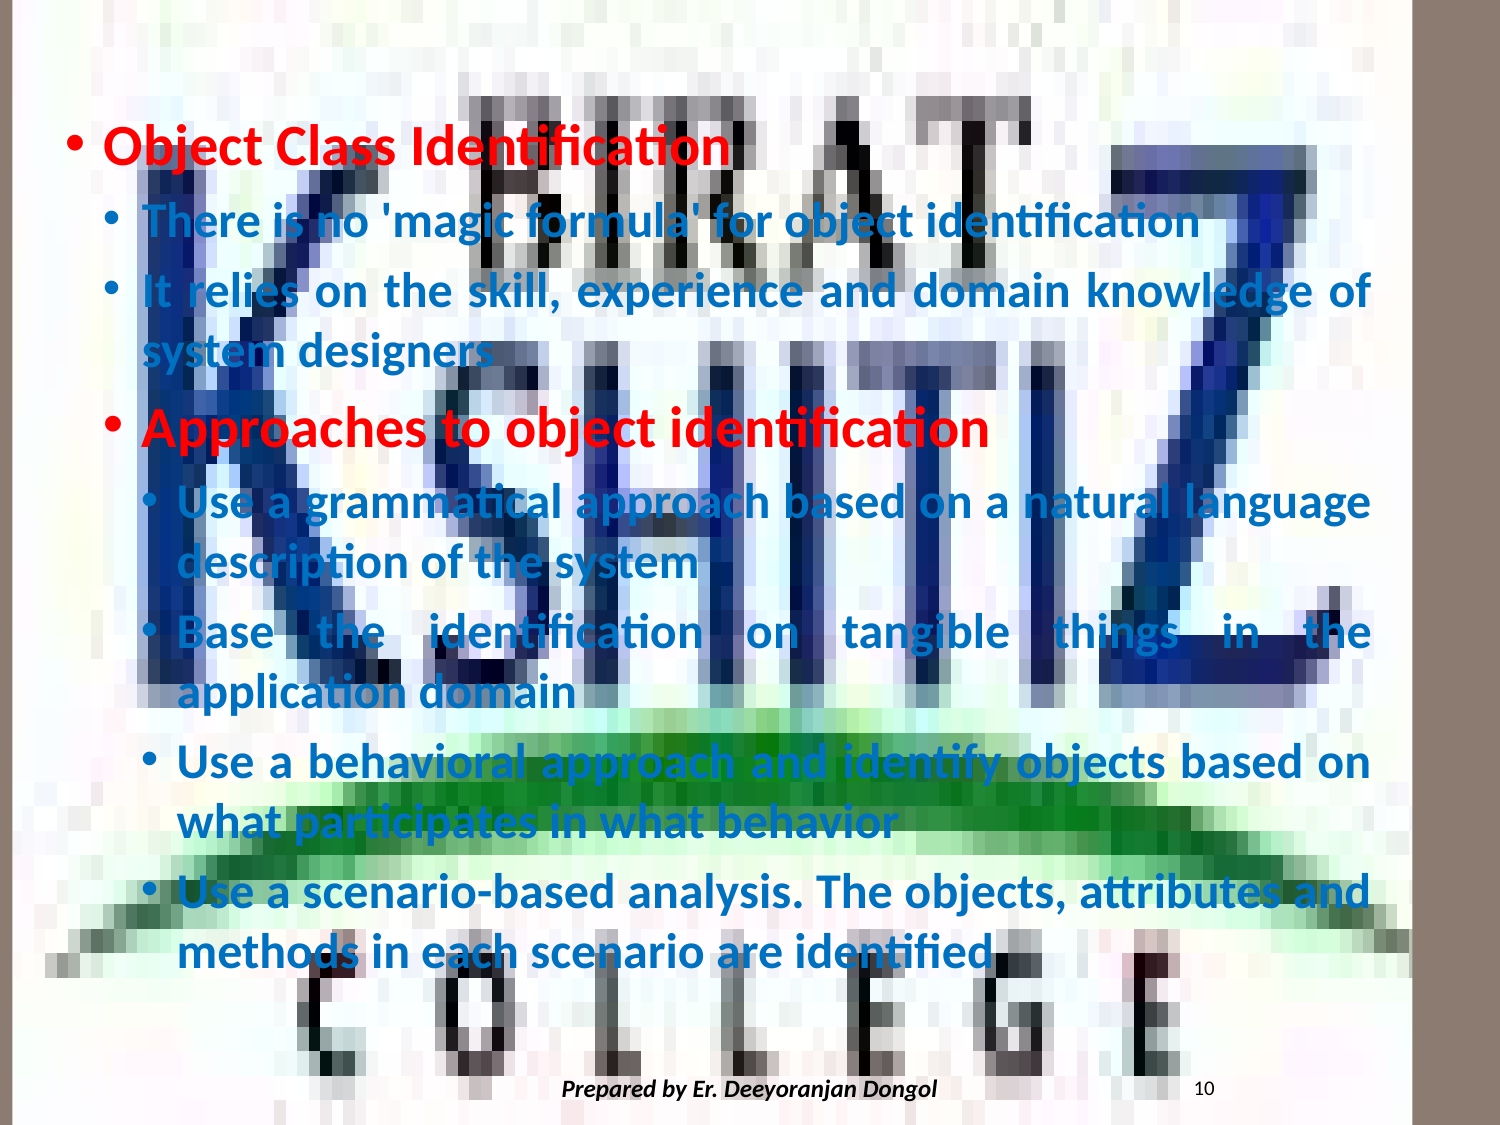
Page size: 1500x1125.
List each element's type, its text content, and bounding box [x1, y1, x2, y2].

slide_number 10 [1067, 1061, 1230, 1112]
footer Prepared by Er. Deeyoranjan Dongol [443, 1062, 1057, 1113]
picture [13, 0, 1412, 1125]
list Object Class Identification There is no 'magic formula' for object identification It relies on the skill, experience and domain knowledge of system designers Approaches to object identification Use a grammatical approach based on a natural language description of the system Base the identification on tangible things in the application domain Use a behavioral approach and identify objects based on what participates in what behavior Use a scenario-based analysis. The objects, attributes and methods in each scenario are identified [50, 99, 1388, 1063]
